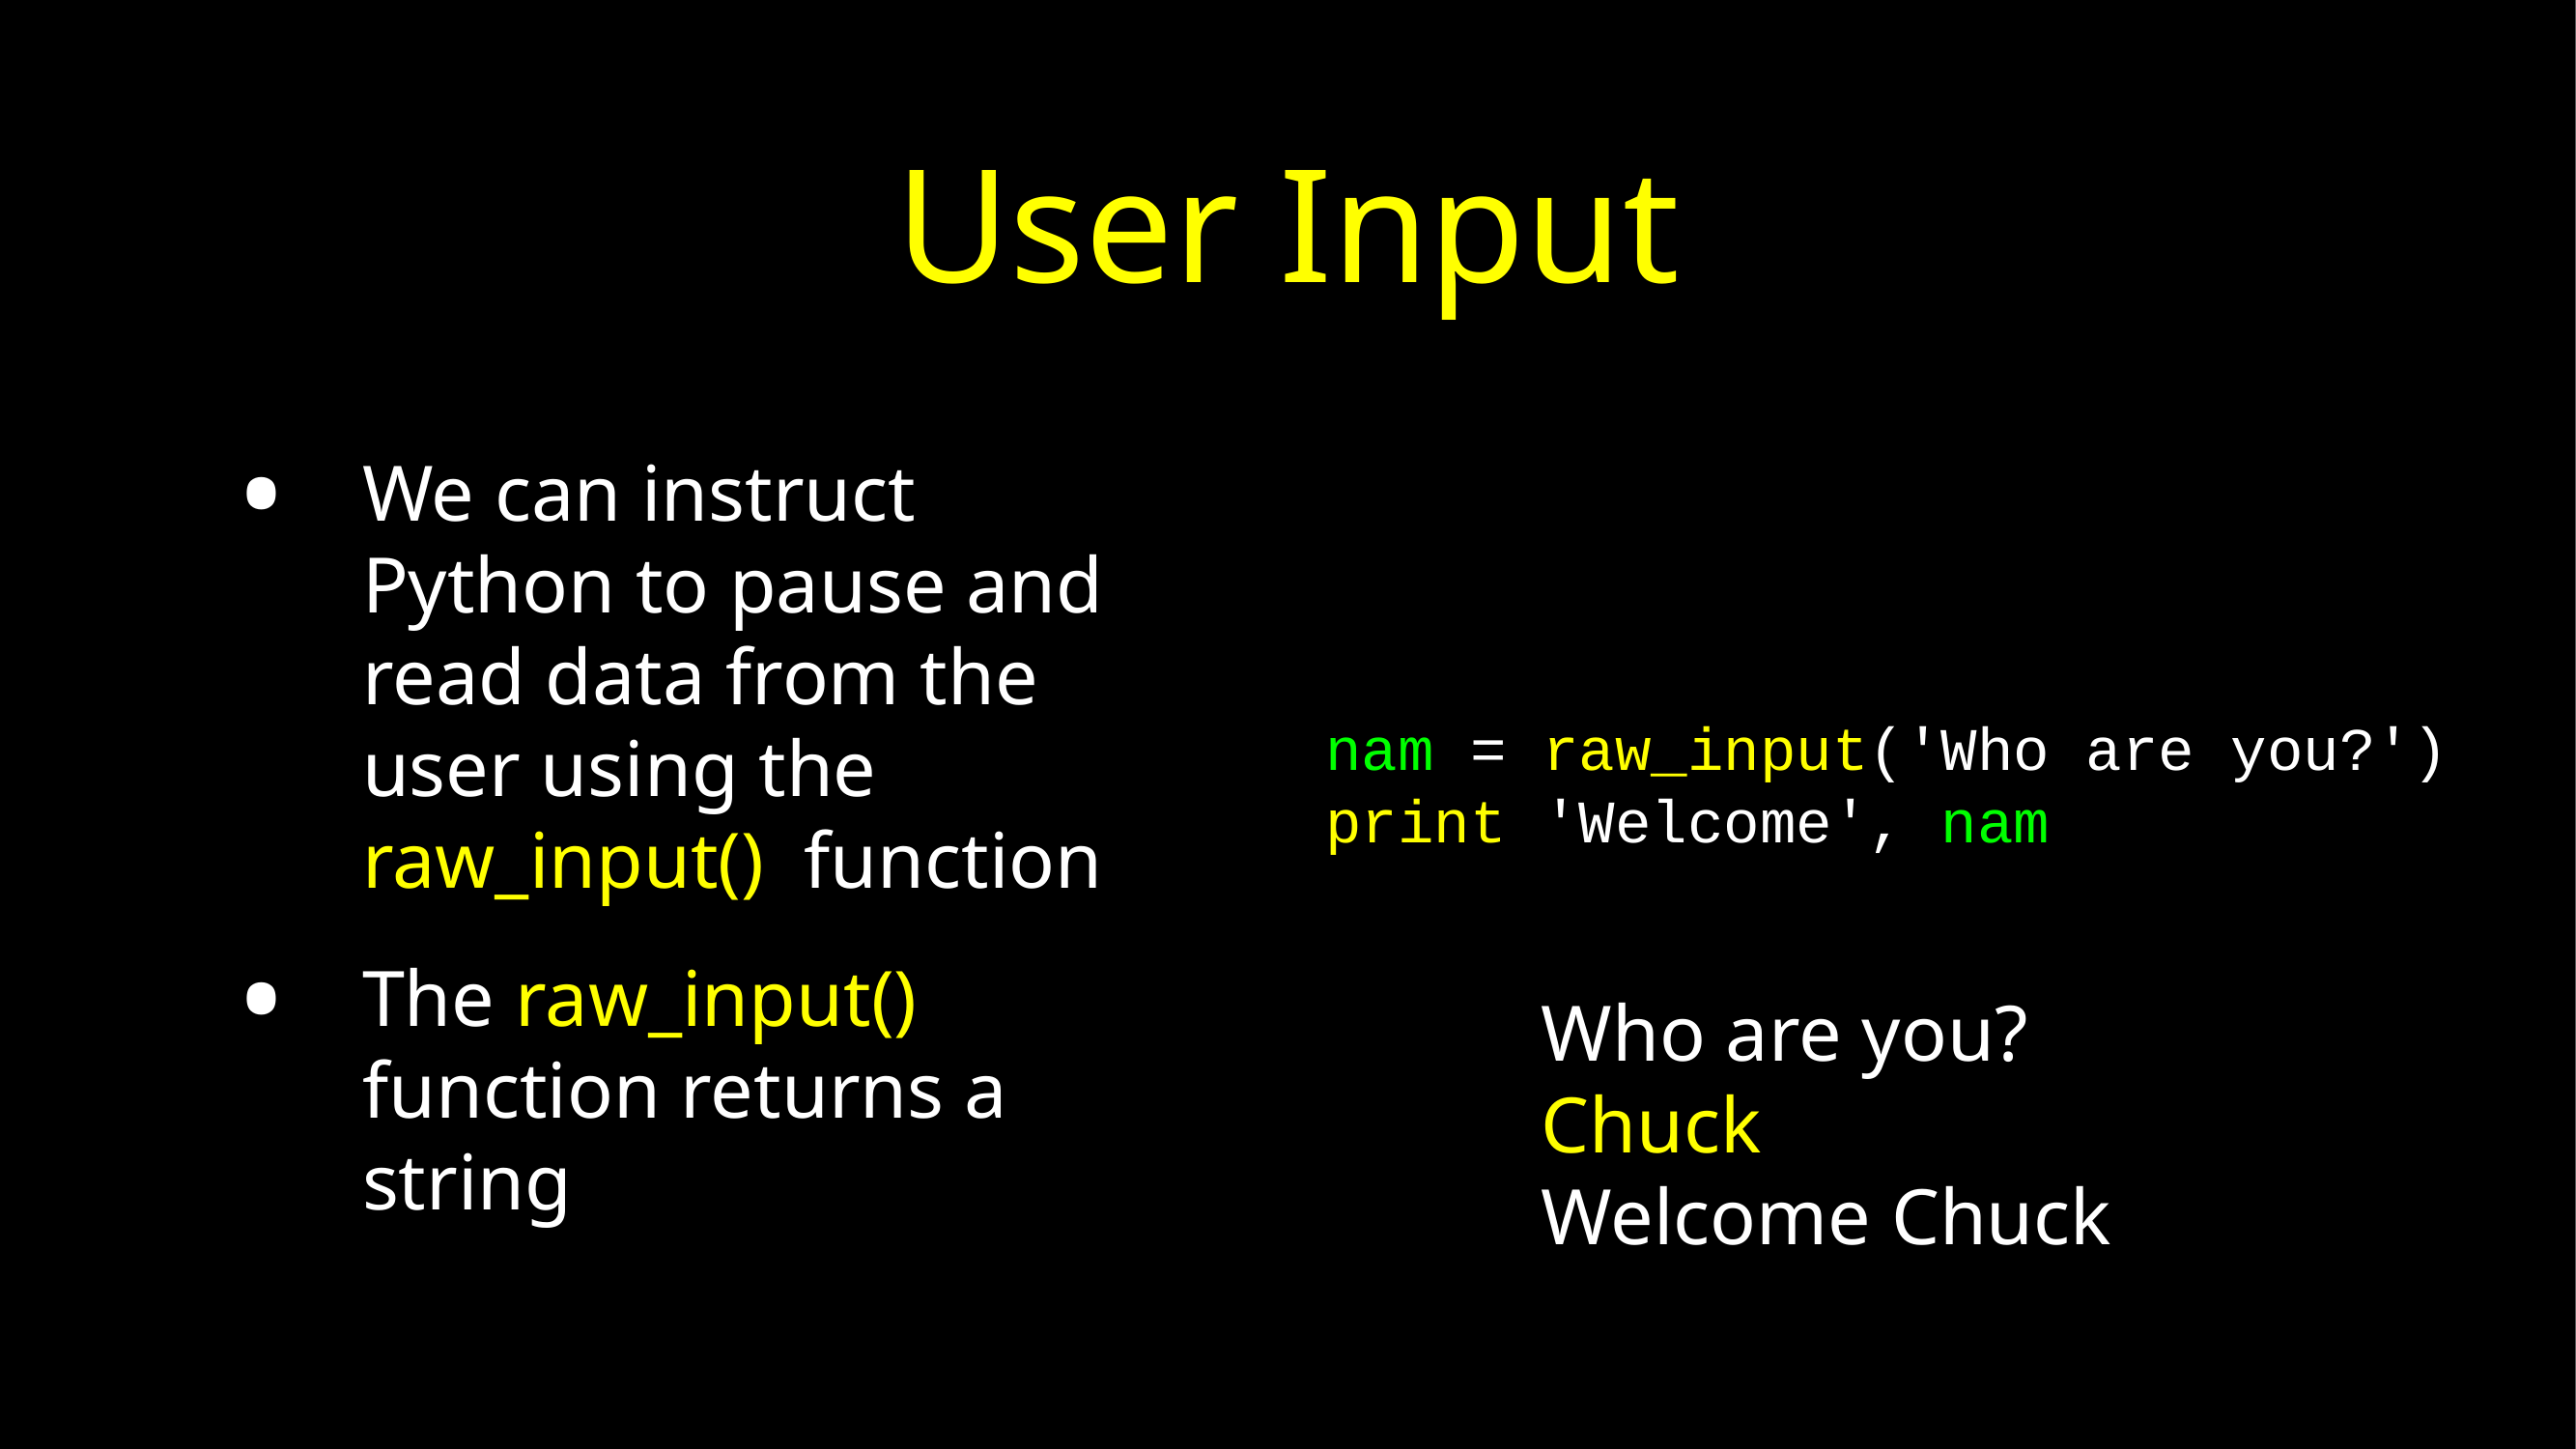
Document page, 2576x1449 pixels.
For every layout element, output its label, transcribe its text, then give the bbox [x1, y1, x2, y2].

title User Input [239, 38, 2336, 401]
list We can instruct Python to pause and read data from the user using the raw_input() function The raw_input() function returns a string [179, 411, 1194, 1261]
text_box nam = raw_input('Who are you?') print 'Welcome', nam [1325, 686, 2508, 880]
text_box Who are you? Chuck Welcome Chuck [1541, 1026, 2220, 1220]
